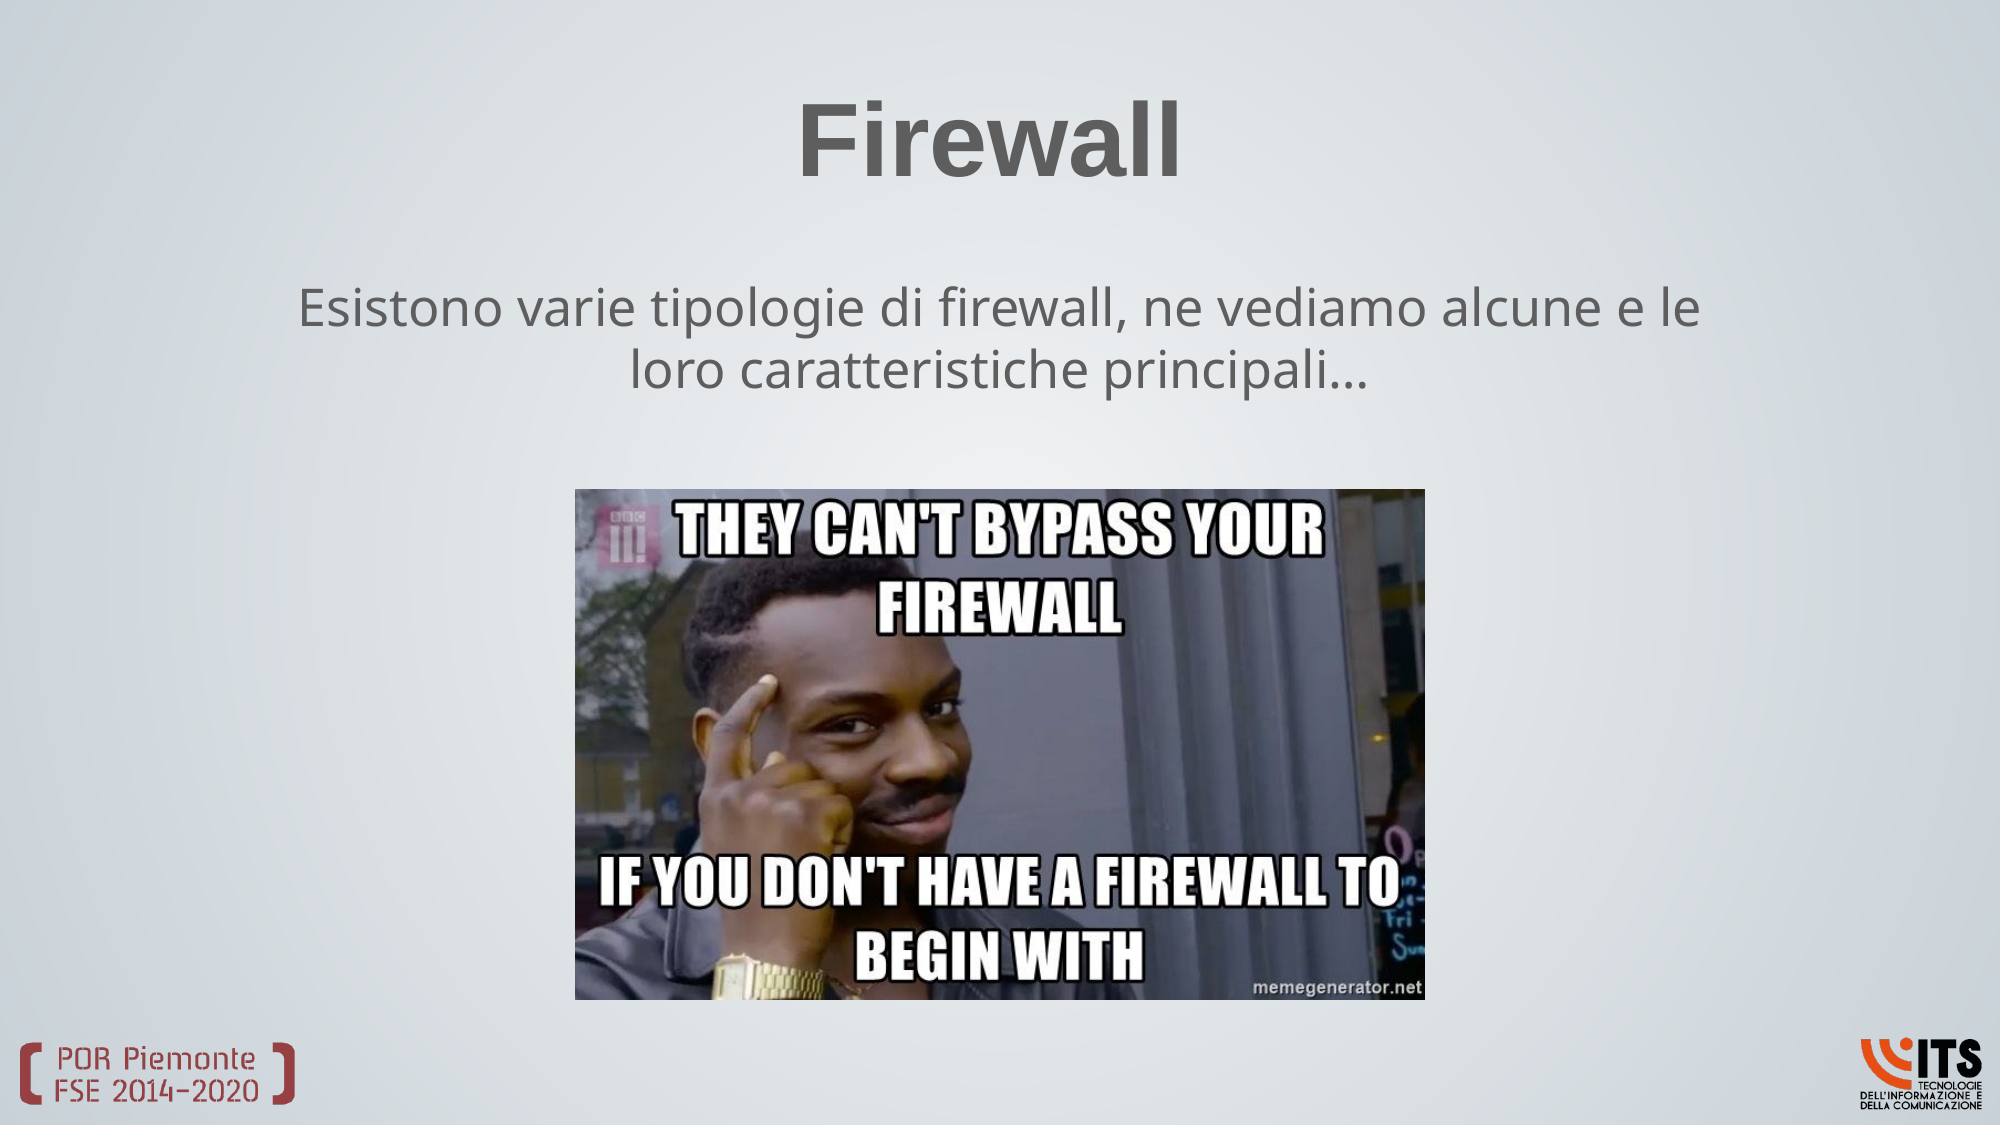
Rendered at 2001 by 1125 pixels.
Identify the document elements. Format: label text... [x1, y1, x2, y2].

list Esistono varie tipologie di firewall, ne vediamo alcune e le loro caratteristiche principali… [290, 274, 1710, 401]
picture [0, 0, 2000, 1125]
title Firewall [796, 71, 1204, 200]
